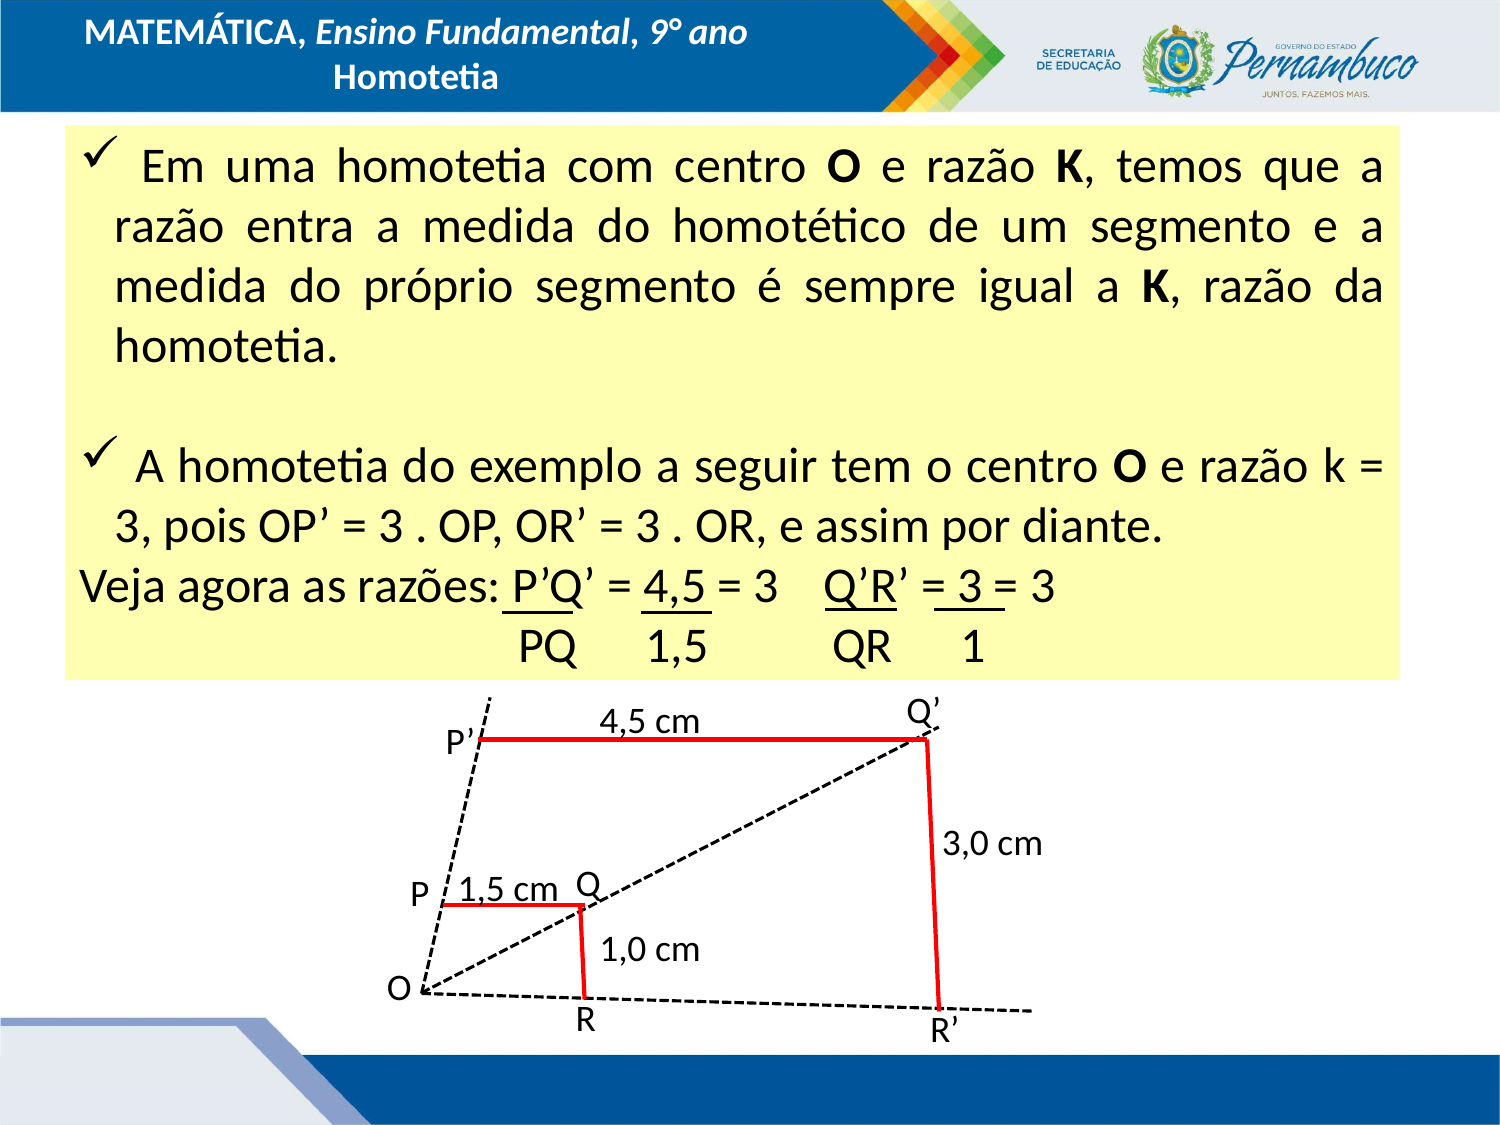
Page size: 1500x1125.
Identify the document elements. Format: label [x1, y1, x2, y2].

text_box [579, 904, 585, 1000]
text_box [358, 626, 971, 1023]
text_box [926, 739, 940, 1012]
picture [0, 0, 1500, 1125]
